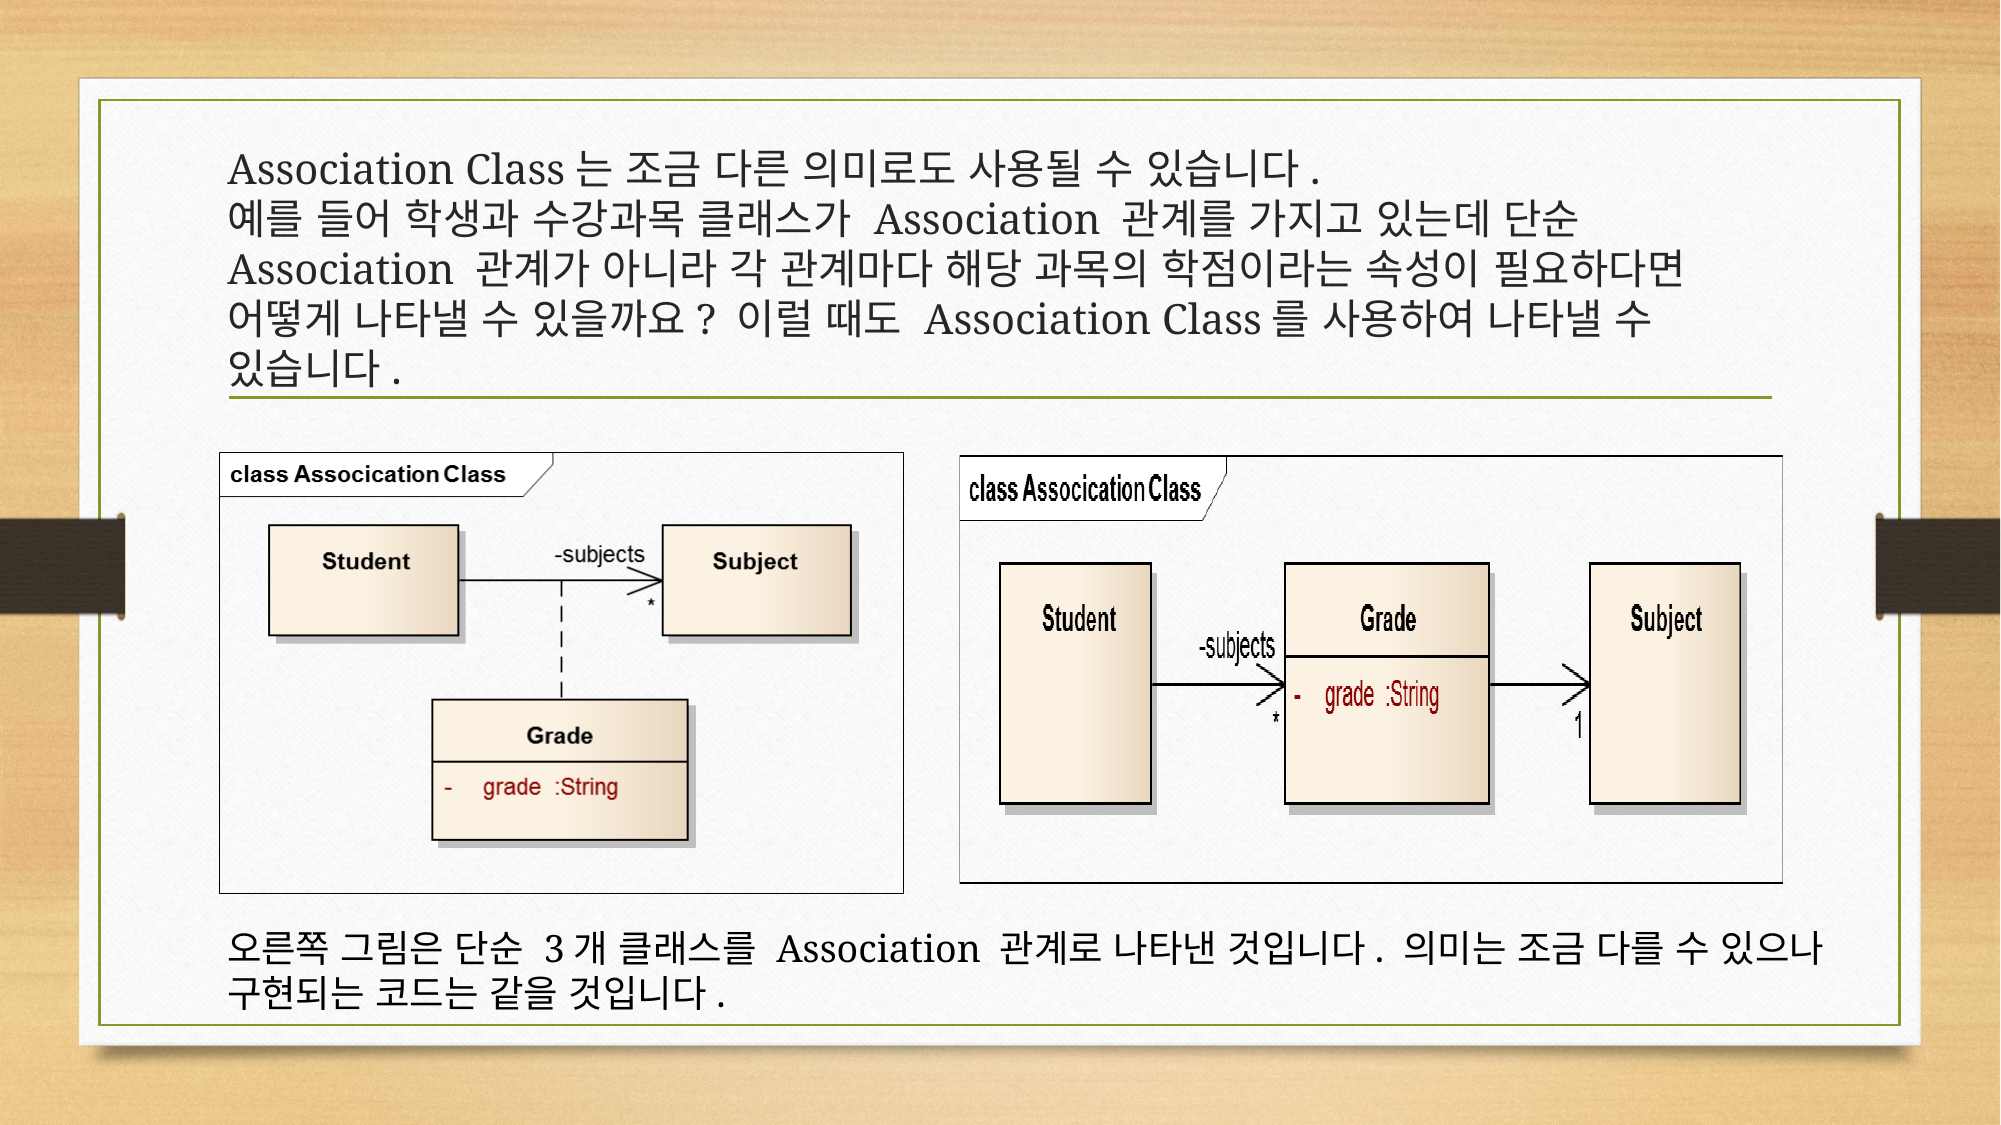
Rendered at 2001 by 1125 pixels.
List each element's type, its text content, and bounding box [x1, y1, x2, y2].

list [212, 445, 910, 901]
title Association Class는 조금 다른 의미로도 사용될 수 있습니다. 예를 들어 학생과 수강과목 클래스가 Association 관계를 가지고 있는데 단순 Association 관계가 아니라 각 관계마다 해당 과목의 학점이라는 속성이 필요하다면 어떻게 나타낼 수 있을까요? 이럴 때도 Association Class를 사용하여 나타낼 수 있습니다. [212, 161, 1788, 375]
picture [0, 0, 2001, 1125]
text_box 오른쪽 그림은 단순 3개 클래스를 Association 관계로 나타낸 것입니다. 의미는 조금 다를 수 있으나 구현되는 코드는 같을 것입니다. [212, 917, 1850, 1023]
